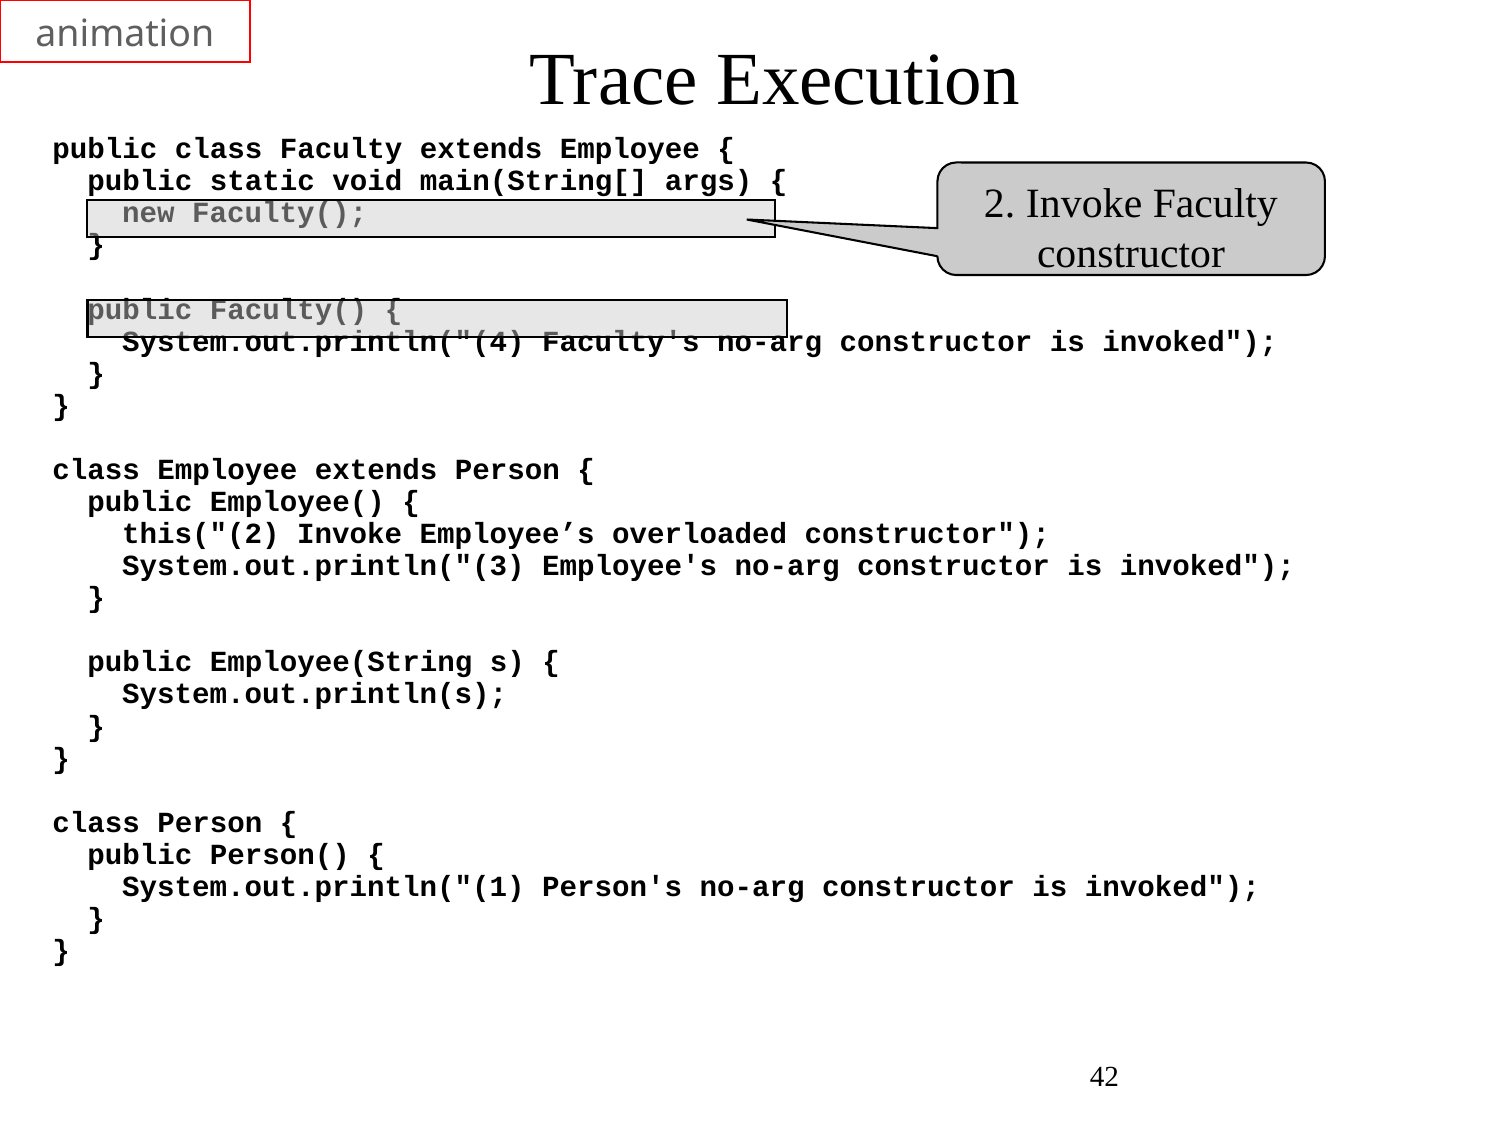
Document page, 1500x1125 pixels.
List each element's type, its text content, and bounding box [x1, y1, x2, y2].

text_box public class Faculty extends Employee { public static void main(String[] args) { new Faculty(); } public Faculty() { System.out.println("(4) Faculty's no-arg constructor is invoked"); } } class Employee extends Person { public Employee() { this("(2) Invoke Employee’s overloaded constructor"); System.out.println("(3) Employee's no-arg constructor is invoked"); } public Employee(String s) { System.out.println(s); } } class Person { public Person() { System.out.println("(1) Person's no-arg constructor is invoked"); } } [37, 137, 1463, 972]
text_box 2. Invoke Faculty constructor [746, 162, 1325, 276]
text_box [87, 299, 788, 338]
text_box [87, 200, 775, 238]
title Trace Execution [262, 37, 1288, 113]
slide_number 42 [1074, 1049, 1388, 1125]
text_box animation [0, 0, 250, 63]
